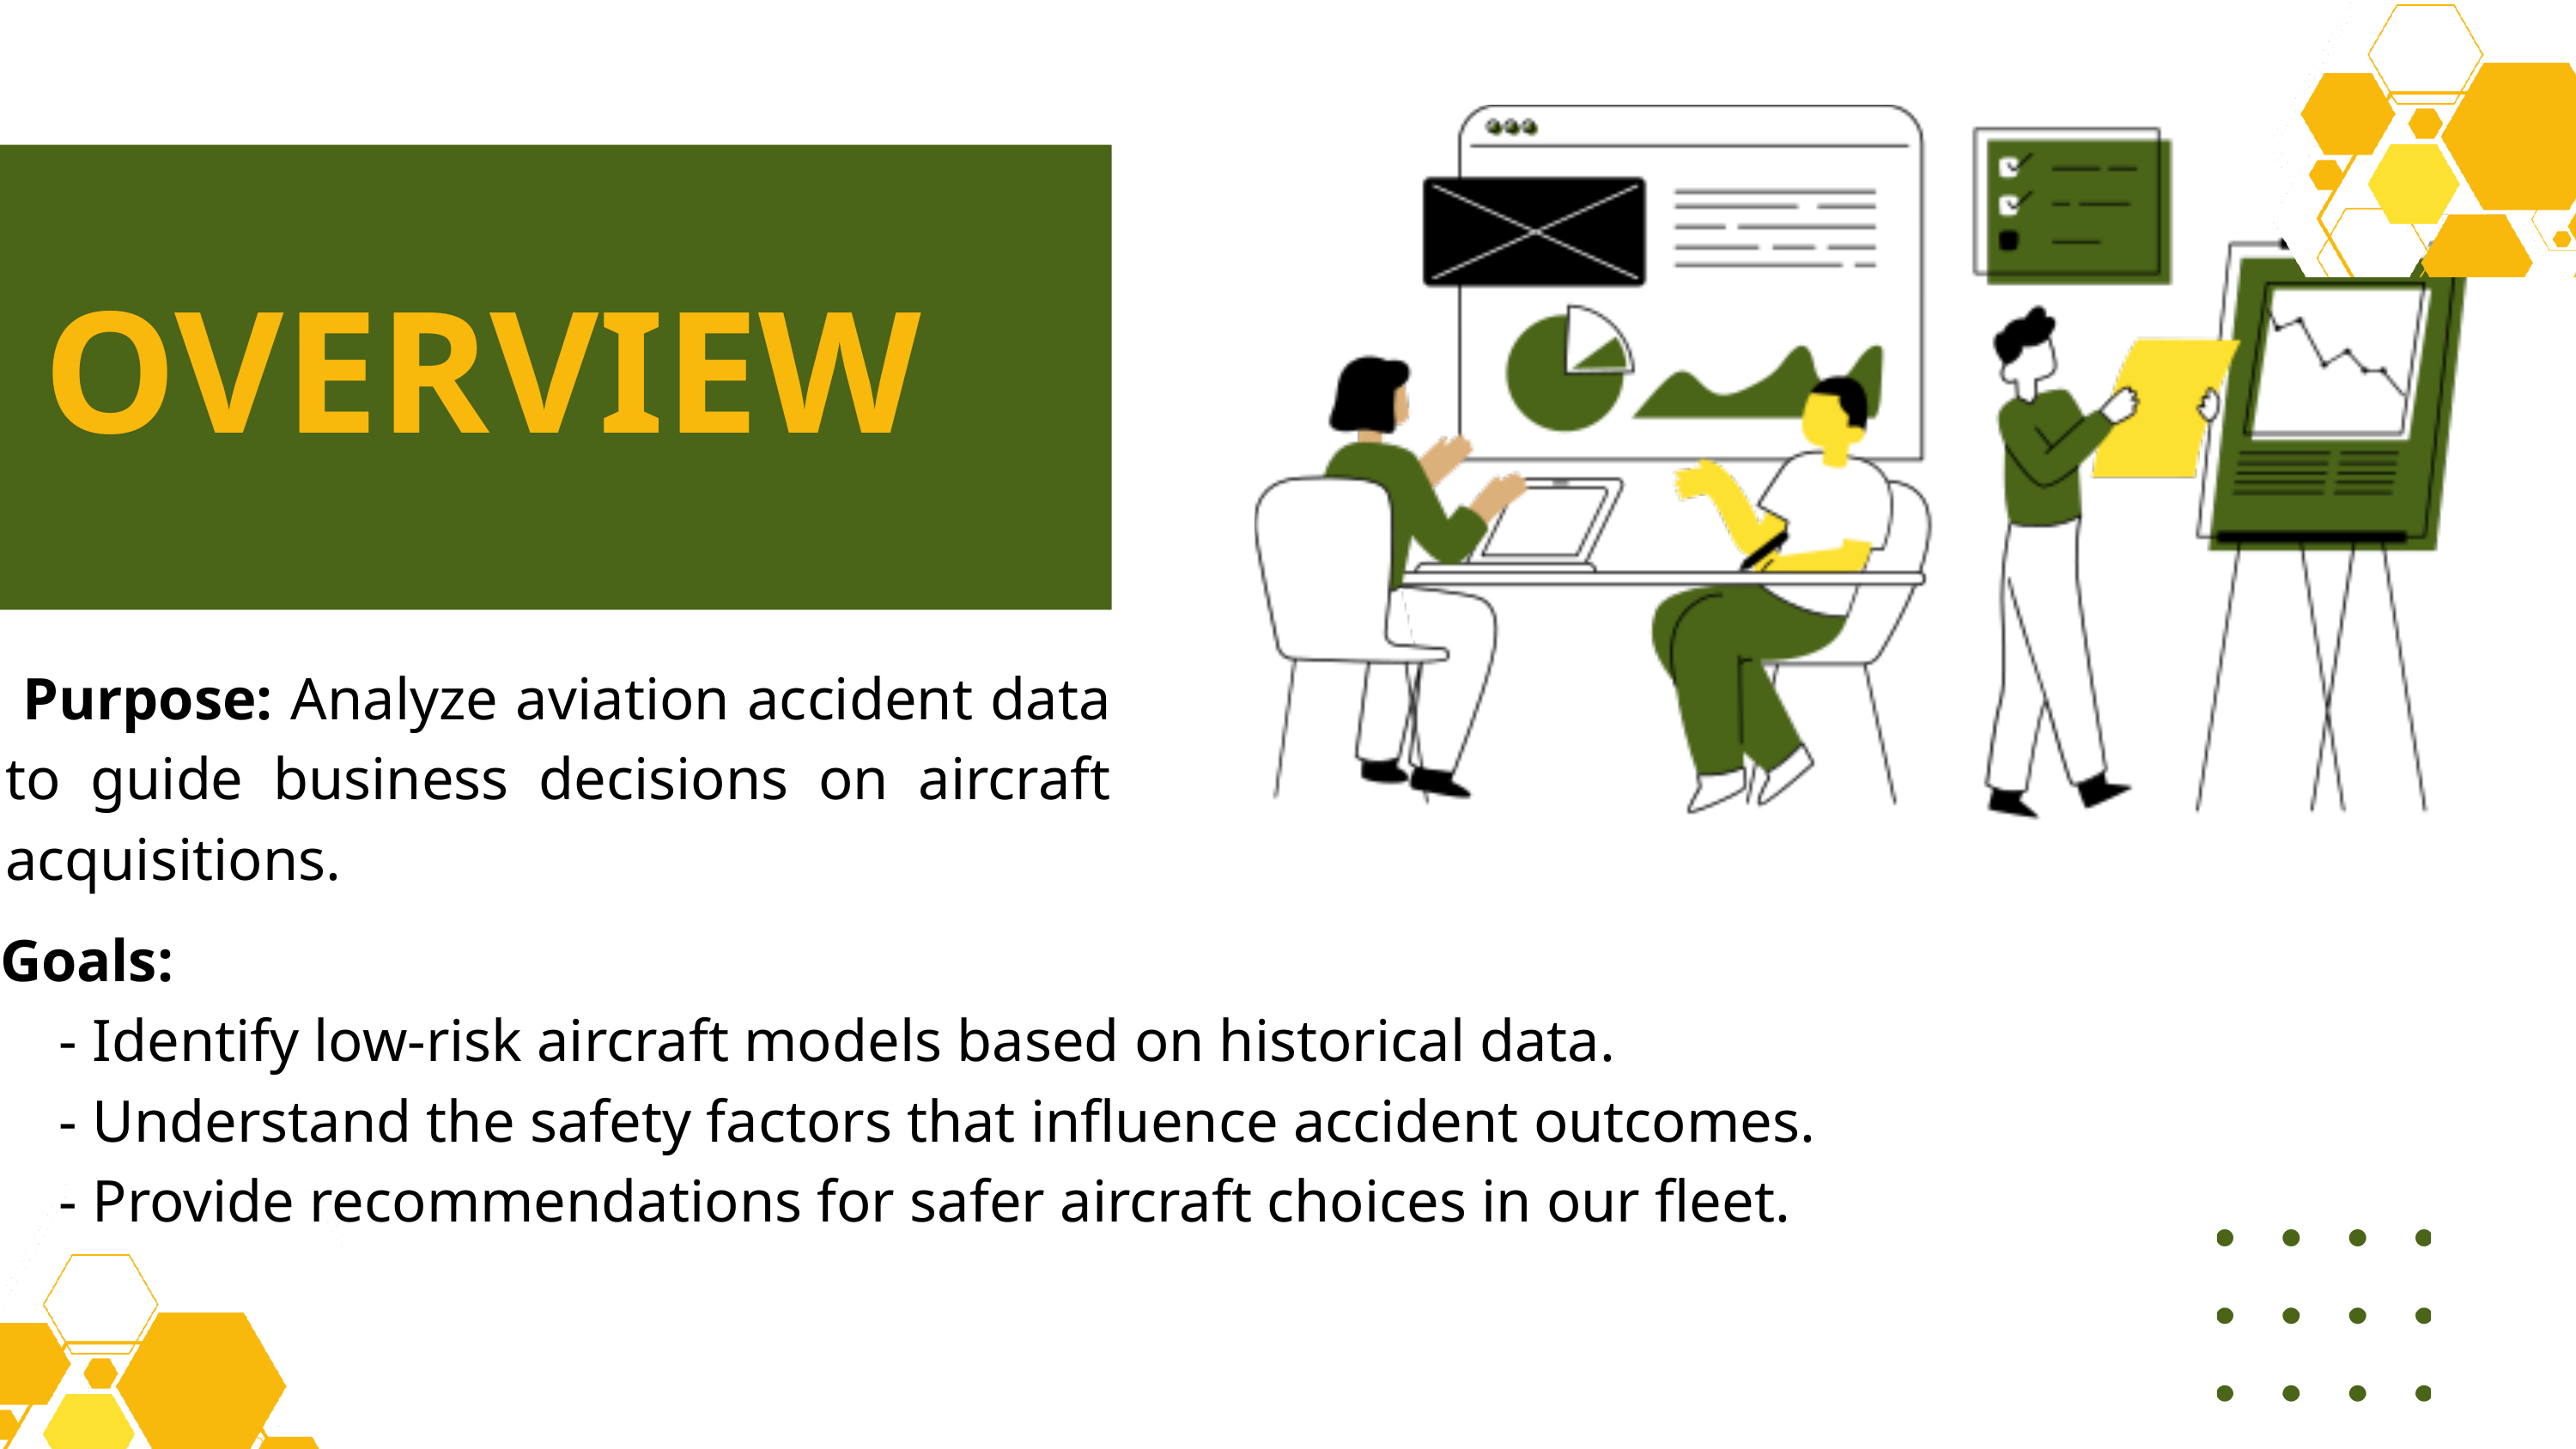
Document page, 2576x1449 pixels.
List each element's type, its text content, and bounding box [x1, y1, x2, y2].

text_box [0, 1314, 346, 1449]
text_box [1254, 105, 2470, 823]
text_box Purpose: Analyze aviation accident data to guide business decisions on aircraft acquisitions. [5, 650, 1112, 912]
text_box [2269, 0, 2576, 277]
text_box Goals: - Identify low-risk aircraft models based on historical data. - Understand the safety factors that influence accident outcomes. - Provide recommendations for safer aircraft choices in our fleet. [0, 912, 1948, 1314]
text_box [2216, 1229, 2432, 1449]
text_box OVERVIEW [43, 318, 1069, 467]
text_box [0, 144, 1112, 610]
